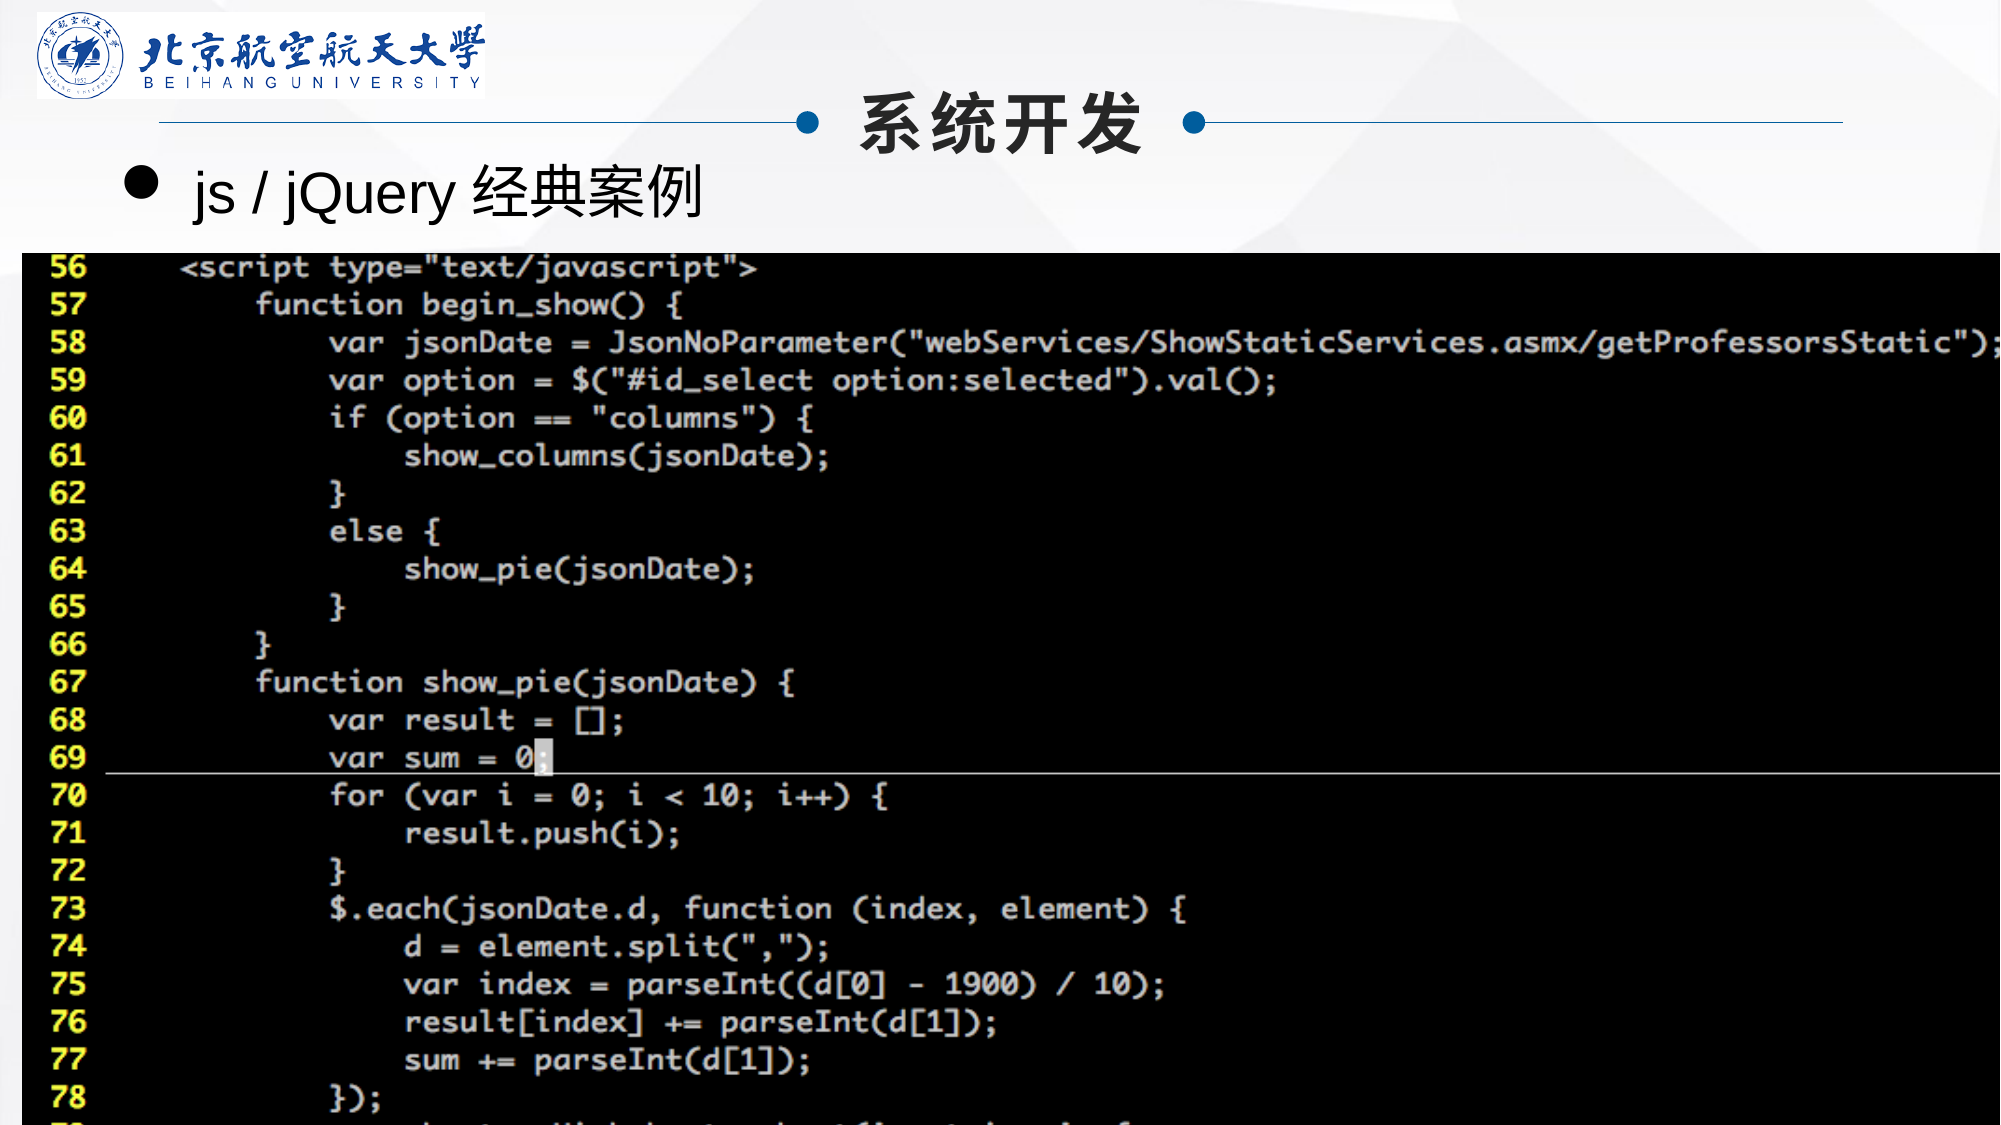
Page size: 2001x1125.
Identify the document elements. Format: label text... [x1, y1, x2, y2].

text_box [1182, 111, 1843, 134]
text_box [158, 111, 819, 134]
picture [0, 0, 2000, 1125]
text_box 系统开发 [842, 74, 1159, 170]
text_box js / jQuery经典案例 [104, 112, 1940, 253]
